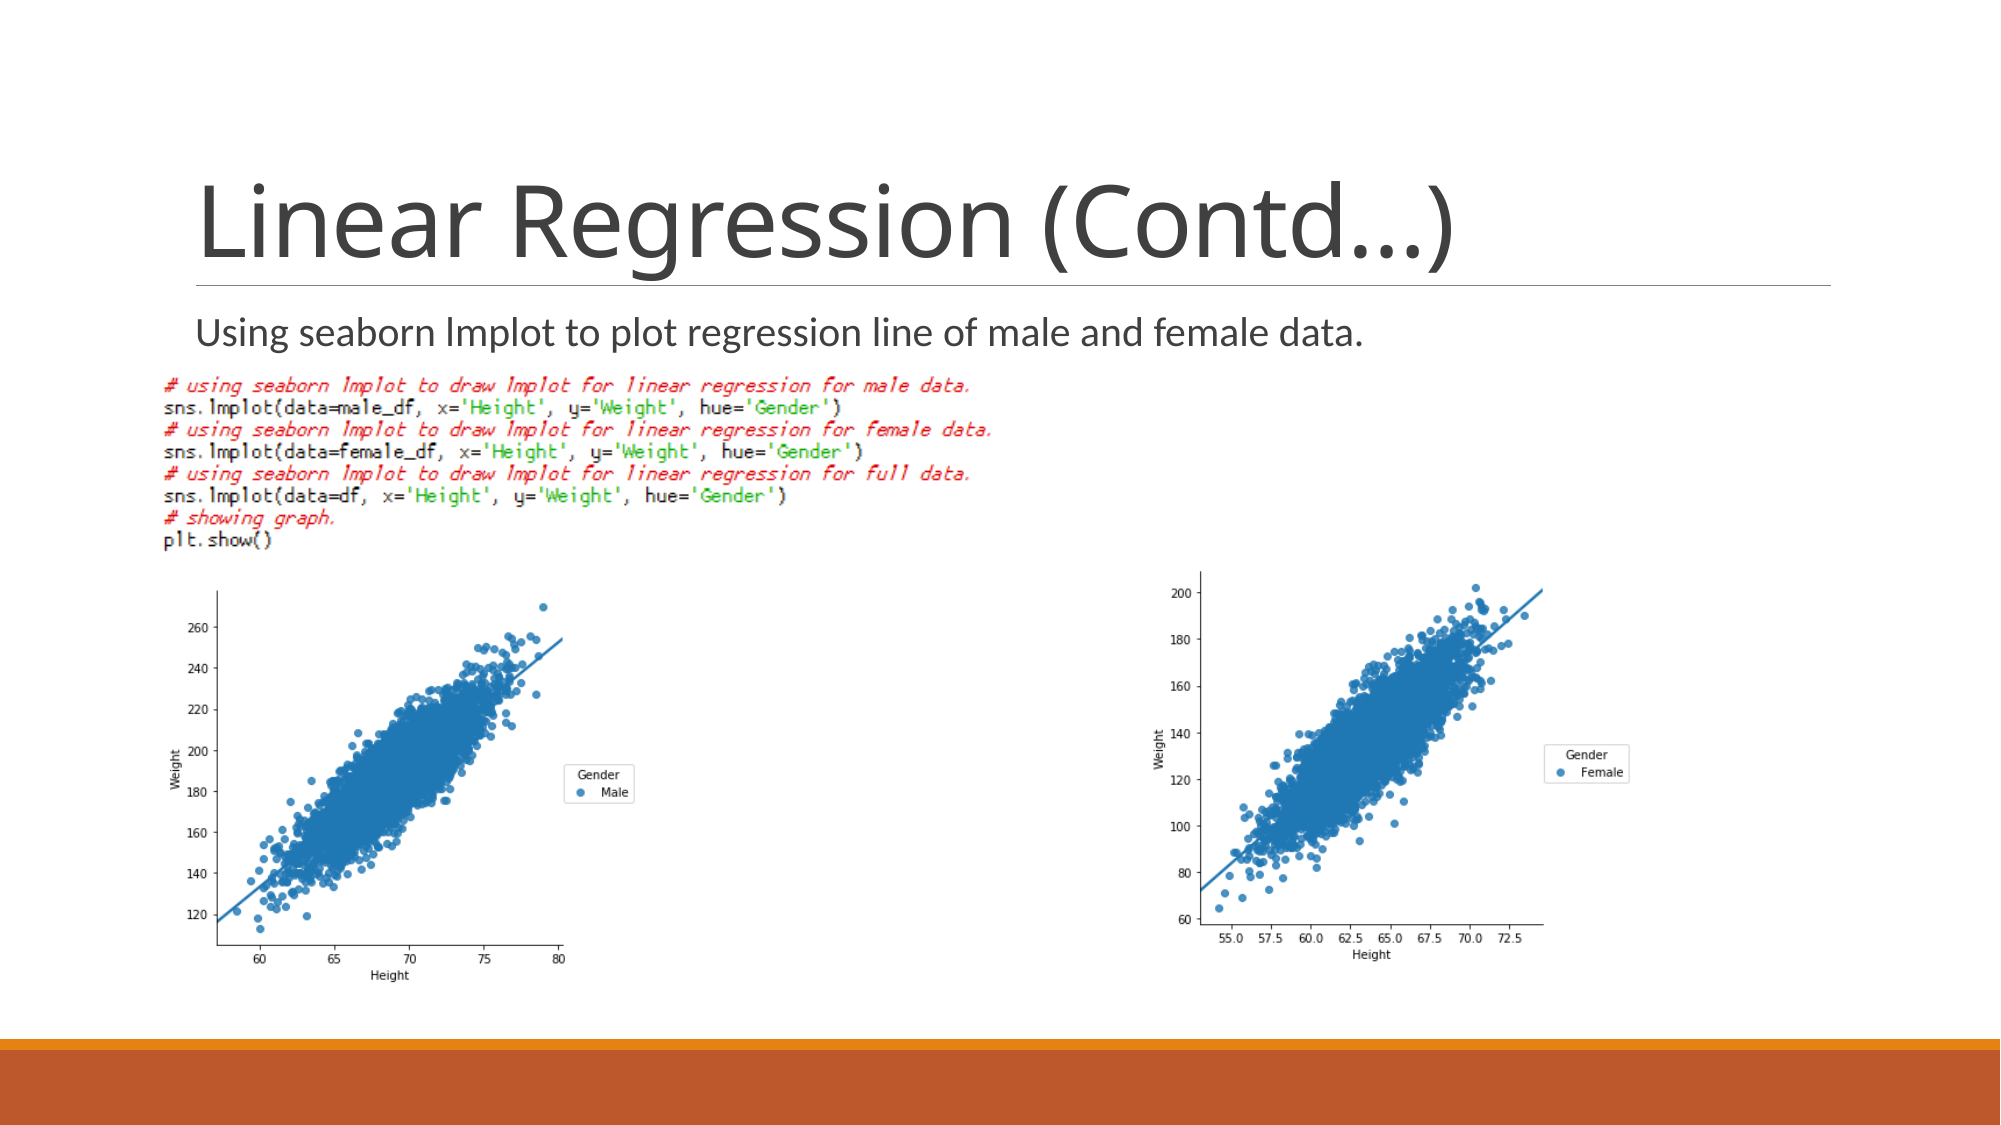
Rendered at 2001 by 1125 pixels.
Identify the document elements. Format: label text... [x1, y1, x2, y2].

picture [161, 580, 644, 989]
title Linear Regression (Contd…) [180, 47, 1830, 285]
picture [161, 374, 1001, 556]
picture [1148, 554, 1638, 967]
list Using seaborn lmplot to plot regression line of male and female data. [180, 302, 1830, 963]
